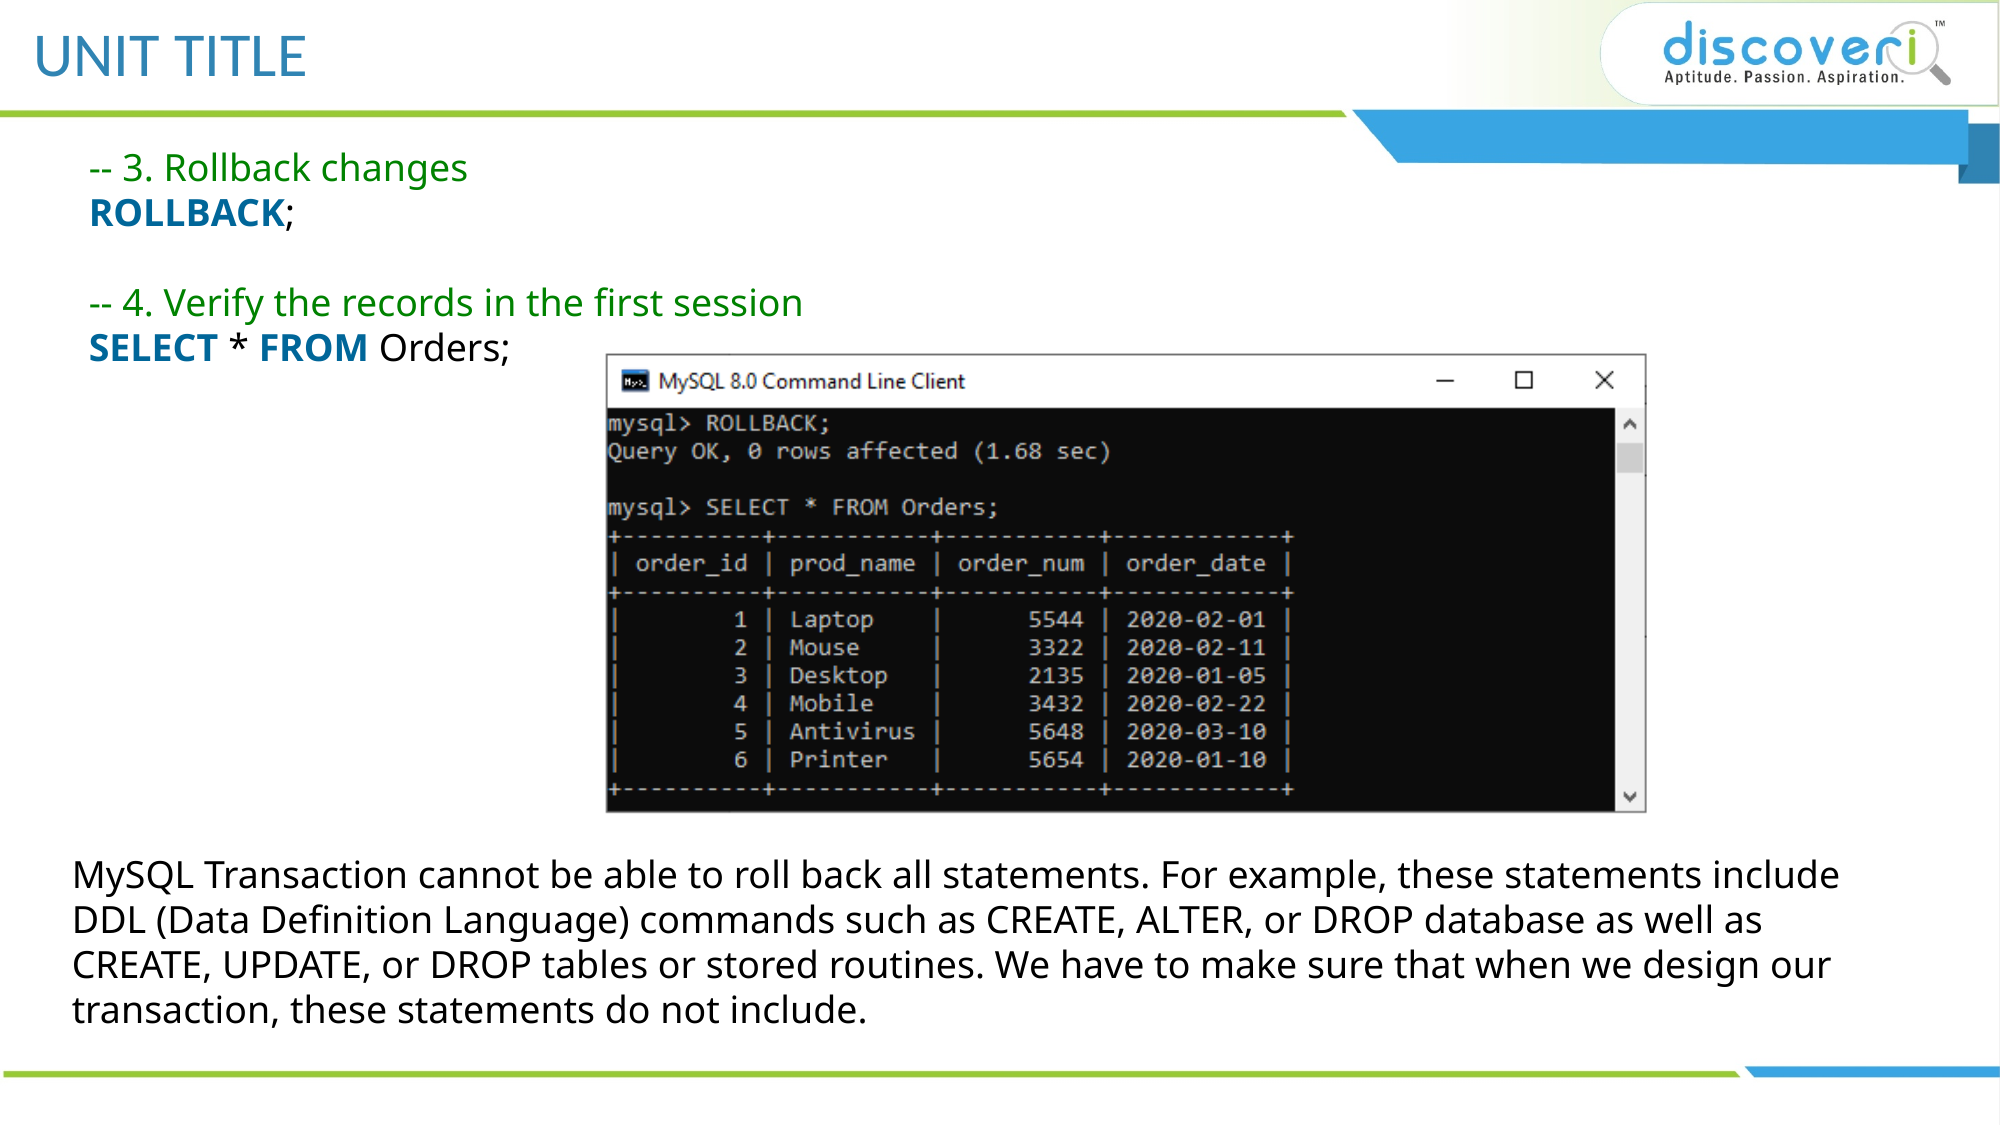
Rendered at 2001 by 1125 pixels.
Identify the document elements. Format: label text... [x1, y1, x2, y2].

text_box MySQL Transaction cannot be able to roll back all statements. For example, these statements include DDL (Data Definition Language) commands such as CREATE, ALTER, or DROP database as well as CREATE, UPDATE, or DROP tables or stored routines. We have to make sure that when we design our transaction, these statements do not include. [57, 844, 1910, 1039]
text_box -- 3. Rollback changes ROLLBACK; -- 4. Verify the records in the first session SELECT * FROM Orders; [74, 136, 1130, 377]
picture [0, 0, 2000, 1125]
